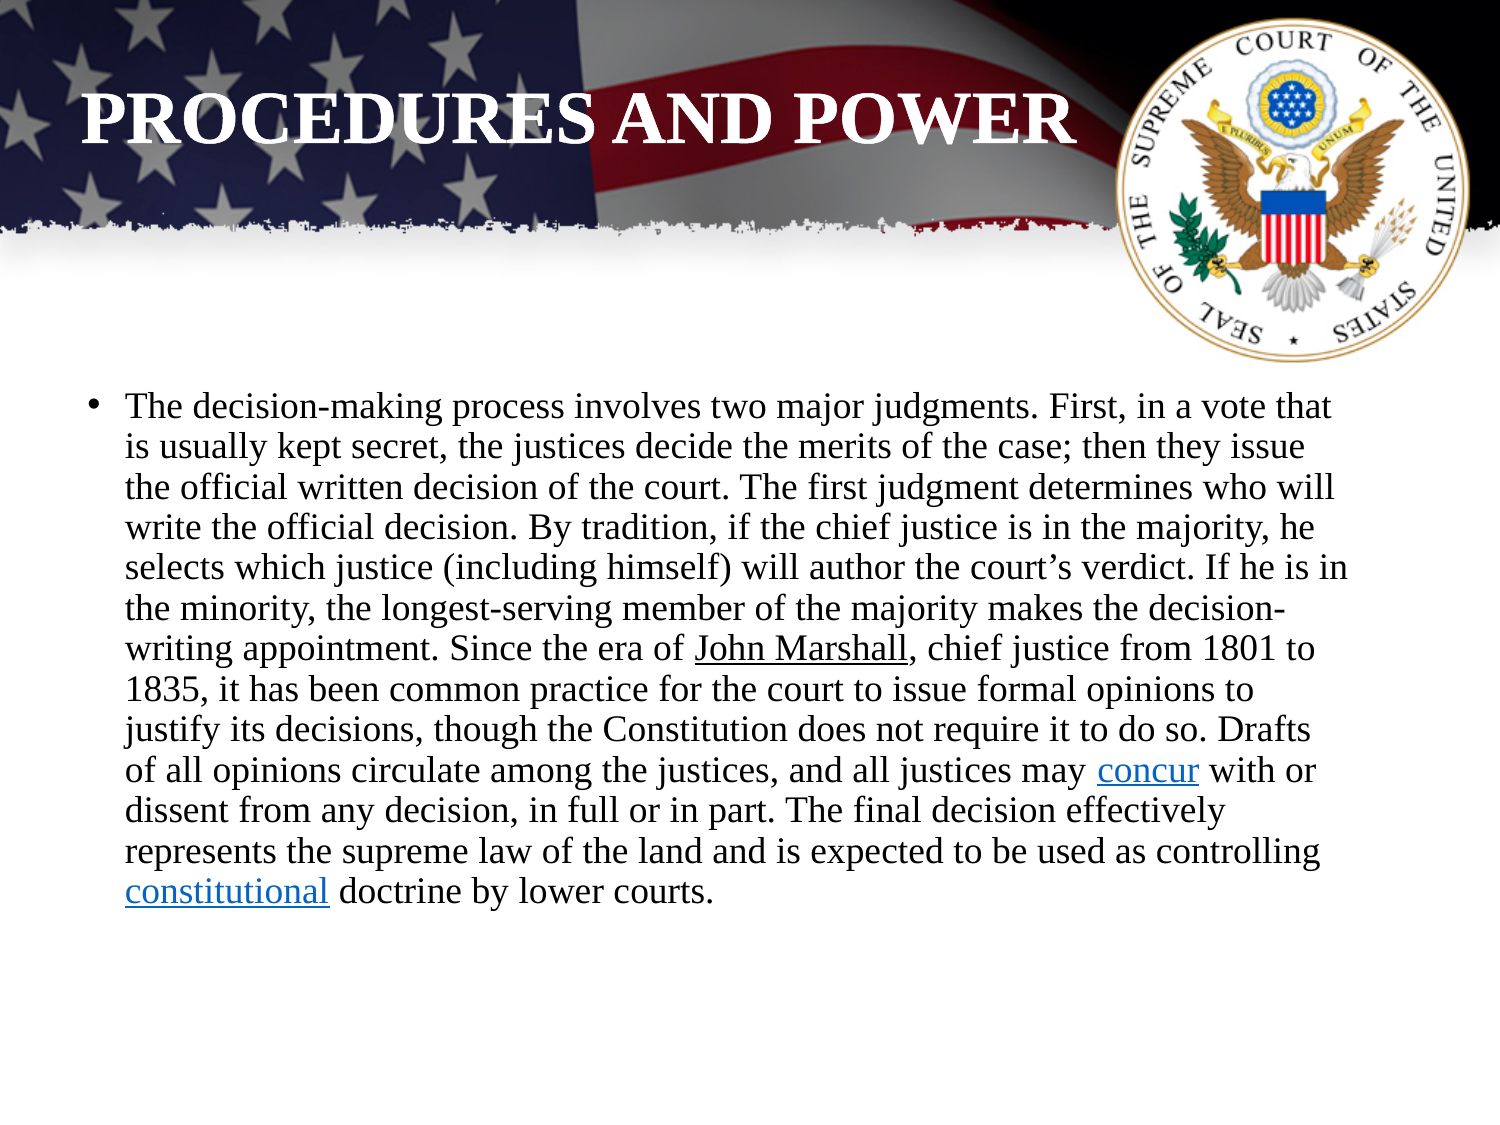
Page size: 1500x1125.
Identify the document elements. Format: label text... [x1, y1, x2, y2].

list The decision-making process involves two major judgments. First, in a vote that is usually kept secret, the justices decide the merits of the case; then they issue the official written decision of the court. The first judgment determines who will write the official decision. By tradition, if the chief justice is in the majority, he selects which justice (including himself) will author the court’s verdict. If he is in the minority, the longest-serving member of the majority makes the decision-writing appointment. Since the era of John Marshall, chief justice from 1801 to 1835, it has been common practice for the court to issue formal opinions to justify its decisions, though the Constitution does not require it to do so. Drafts of all opinions circulate among the justices, and all justices may concur with or dissent from any decision, in full or in part. The final decision effectively represents the supreme law of the land and is expected to be used as controlling constitutional doctrine by lower courts. [72, 378, 1367, 995]
title PROCEDURES AND POWER [65, 9, 1360, 228]
picture [0, 0, 1500, 1125]
